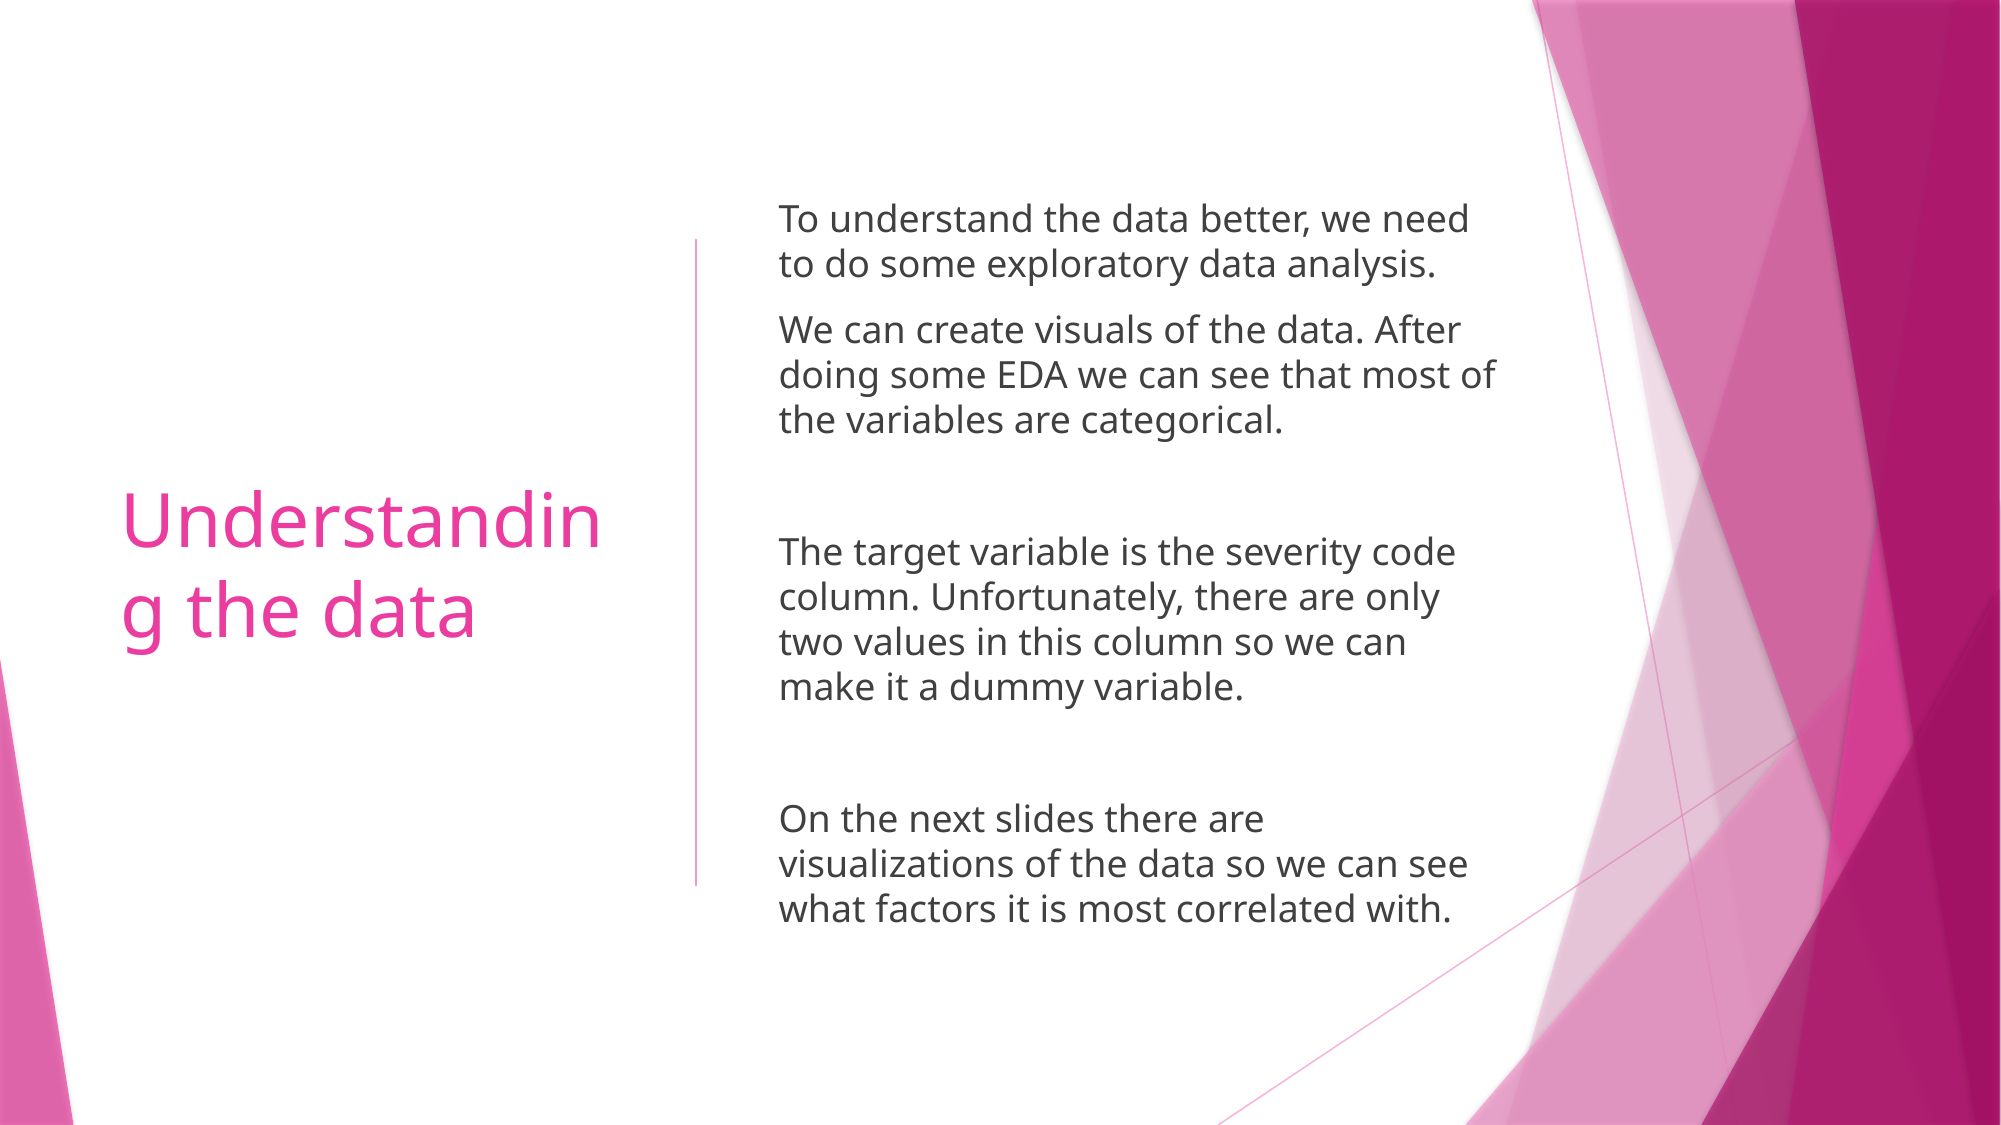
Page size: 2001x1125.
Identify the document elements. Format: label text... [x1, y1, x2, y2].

title Understanding the data [105, 133, 658, 991]
list To understand the data better, we need to do some exploratory data analysis. We can create visuals of the data. After doing some EDA we can see that most of the variables are categorical. The target variable is the severity code column. Unfortunately, there are only two values in this column so we can make it a dummy variable. On the next slides there are visualizations of the data so we can see what factors it is most correlated with. [763, 133, 1522, 991]
